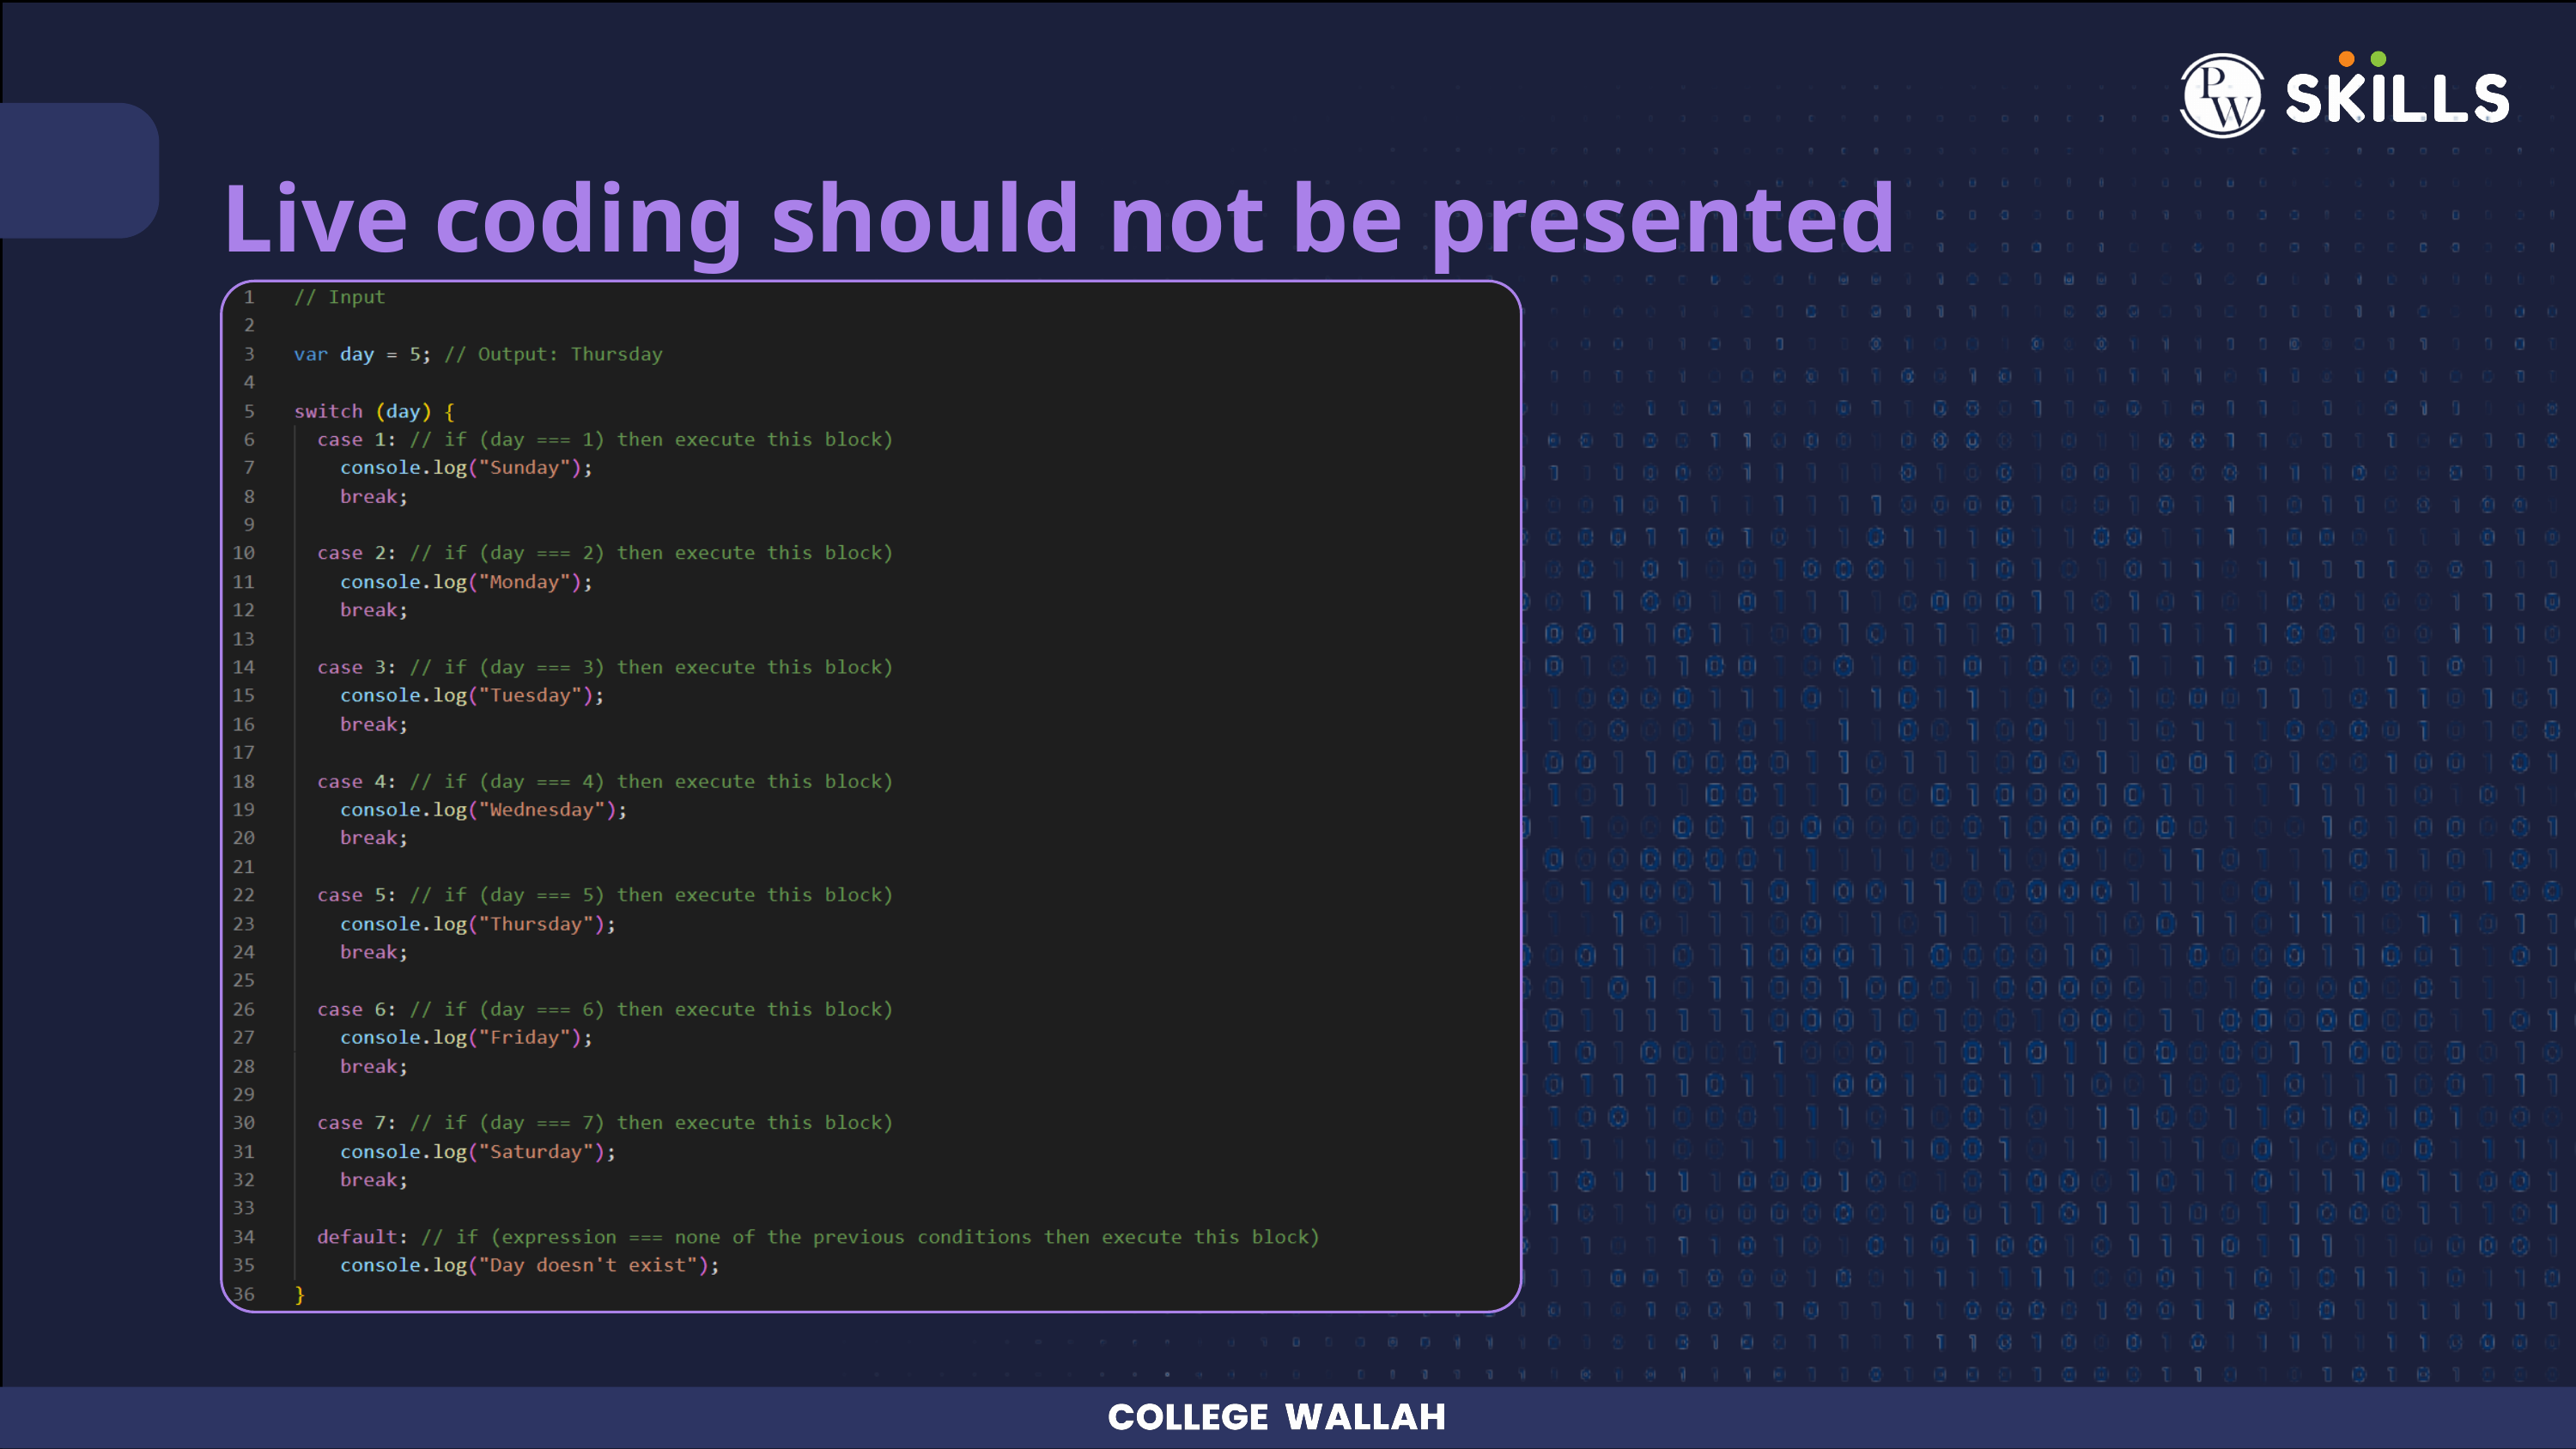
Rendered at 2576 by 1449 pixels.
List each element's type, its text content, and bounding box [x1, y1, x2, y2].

picture [1103, 1394, 1273, 1436]
picture [1274, 1397, 1479, 1446]
text_box Live coding should not be presented [221, 114, 2171, 270]
picture [221, 0, 2576, 1385]
text_box [0, 102, 160, 239]
